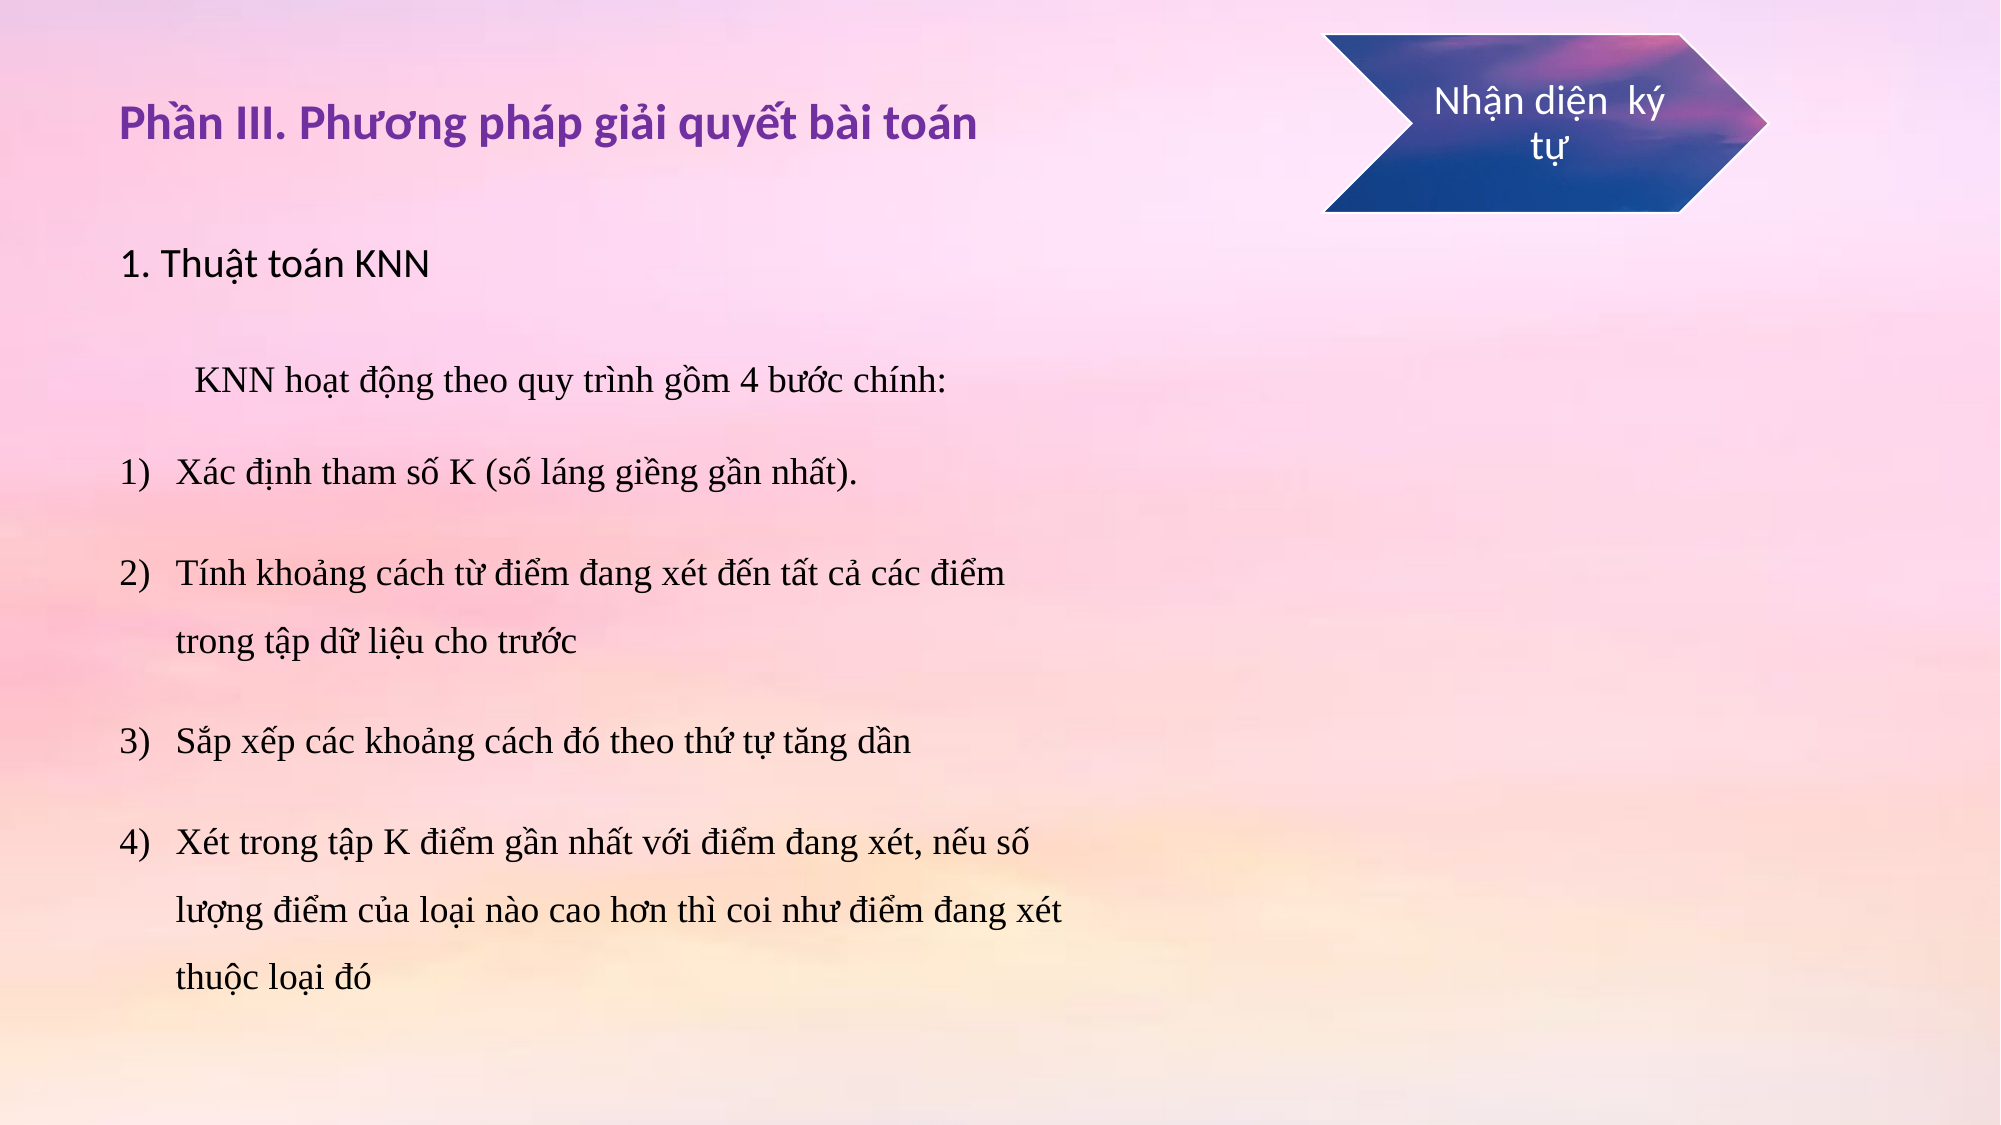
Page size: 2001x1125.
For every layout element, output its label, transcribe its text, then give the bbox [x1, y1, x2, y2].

picture [0, 0, 2001, 1125]
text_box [1322, 0, 1769, 277]
text_box KNN hoạt động theo quy trình gồm 4 bước chính: Xác định tham số K (số láng giềng gần nhất). Tính khoảng cách từ điểm đang xét đến tất cả các điểm trong tập dữ liệu cho trước Sắp xếp các khoảng cách đó theo thứ tự tăng dần Xét trong tập K điểm gần nhất với điểm đang xét, nếu số lượng điểm của loại nào cao hơn thì coi như điểm đang xét thuộc loại đó [104, 331, 1105, 1005]
text_box Phần III. Phương pháp giải quyết bài toán [104, 81, 1272, 157]
text_box 1. Thuật toán KNN [104, 228, 1272, 294]
